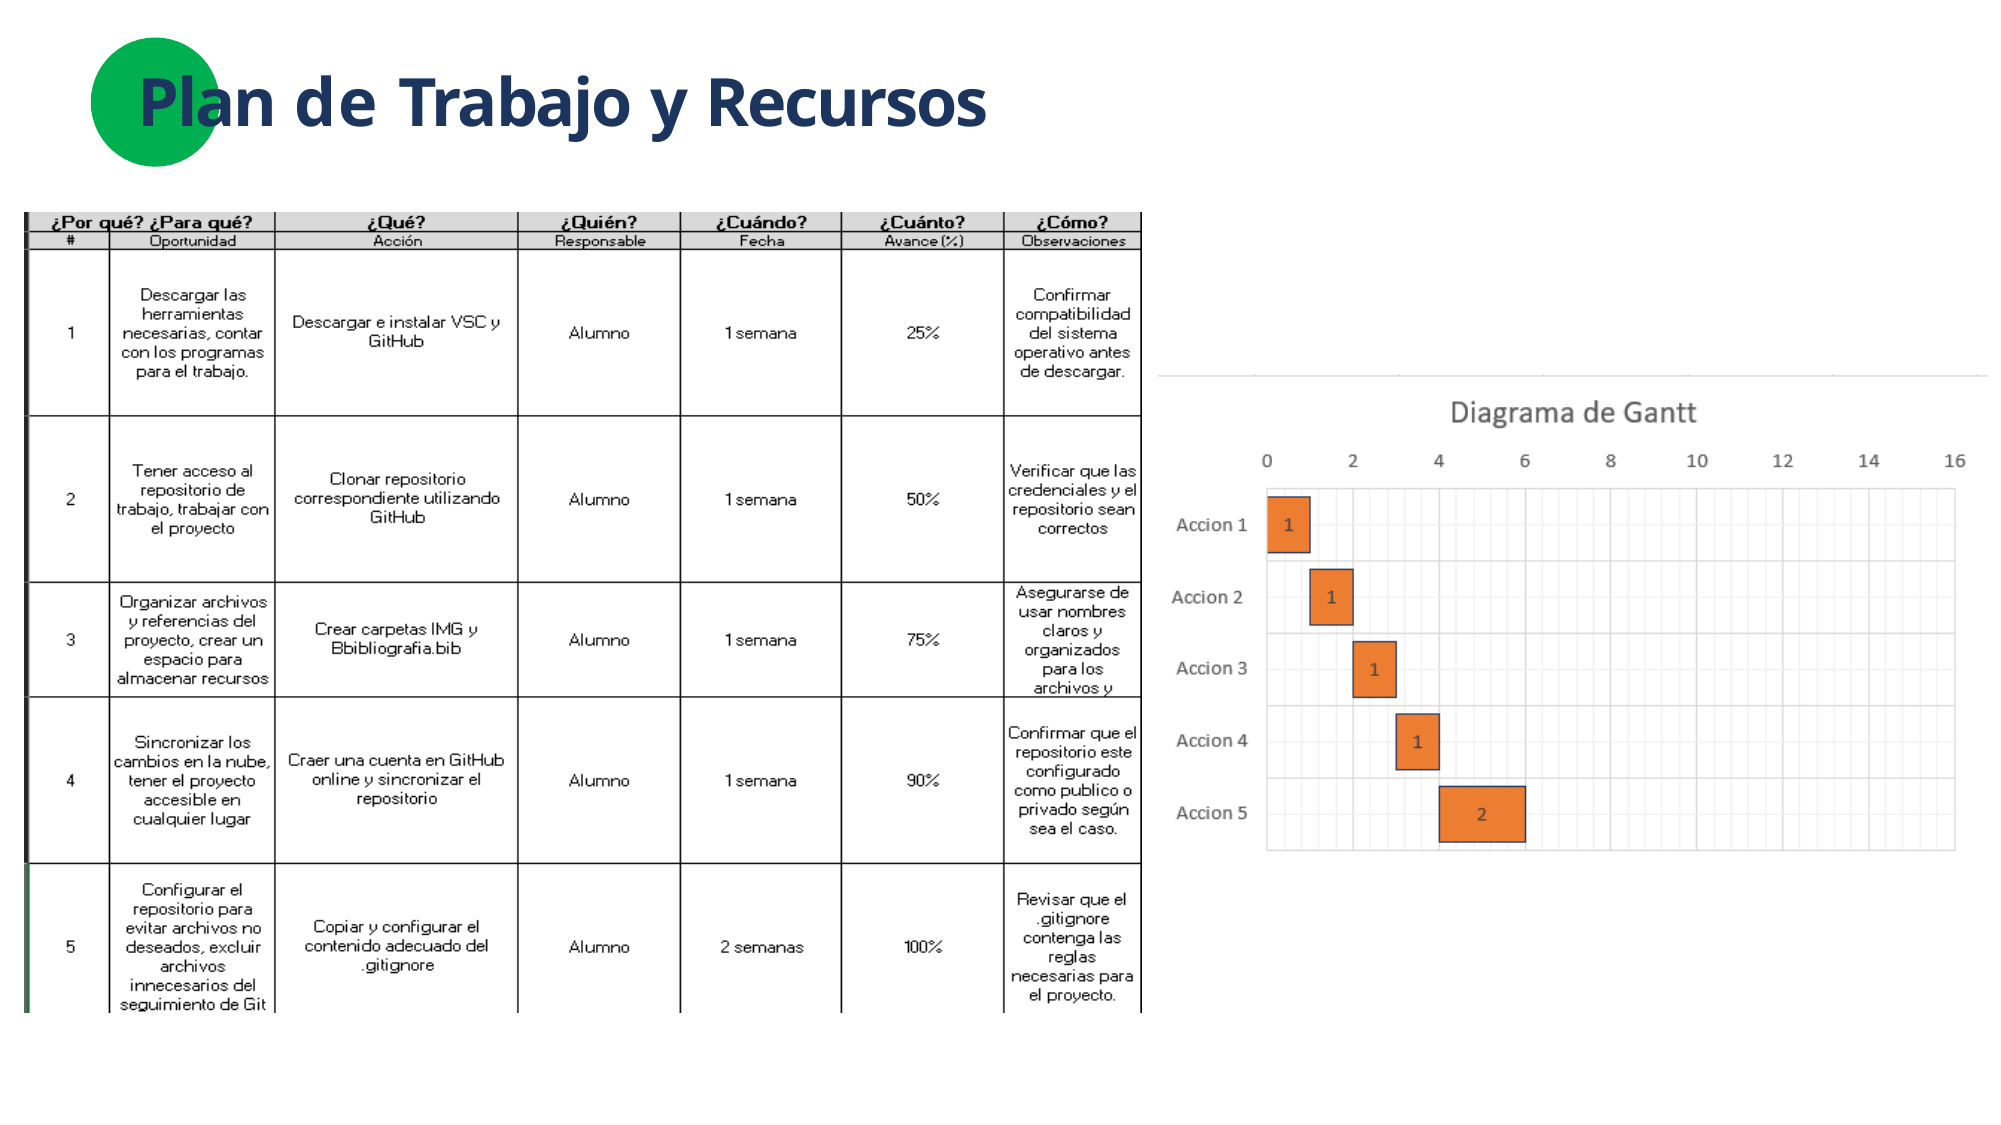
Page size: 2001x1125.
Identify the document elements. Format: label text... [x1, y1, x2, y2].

picture [1157, 374, 1988, 876]
picture [24, 212, 1142, 1013]
title Plan de Trabajo y Recursos [135, 57, 1008, 210]
